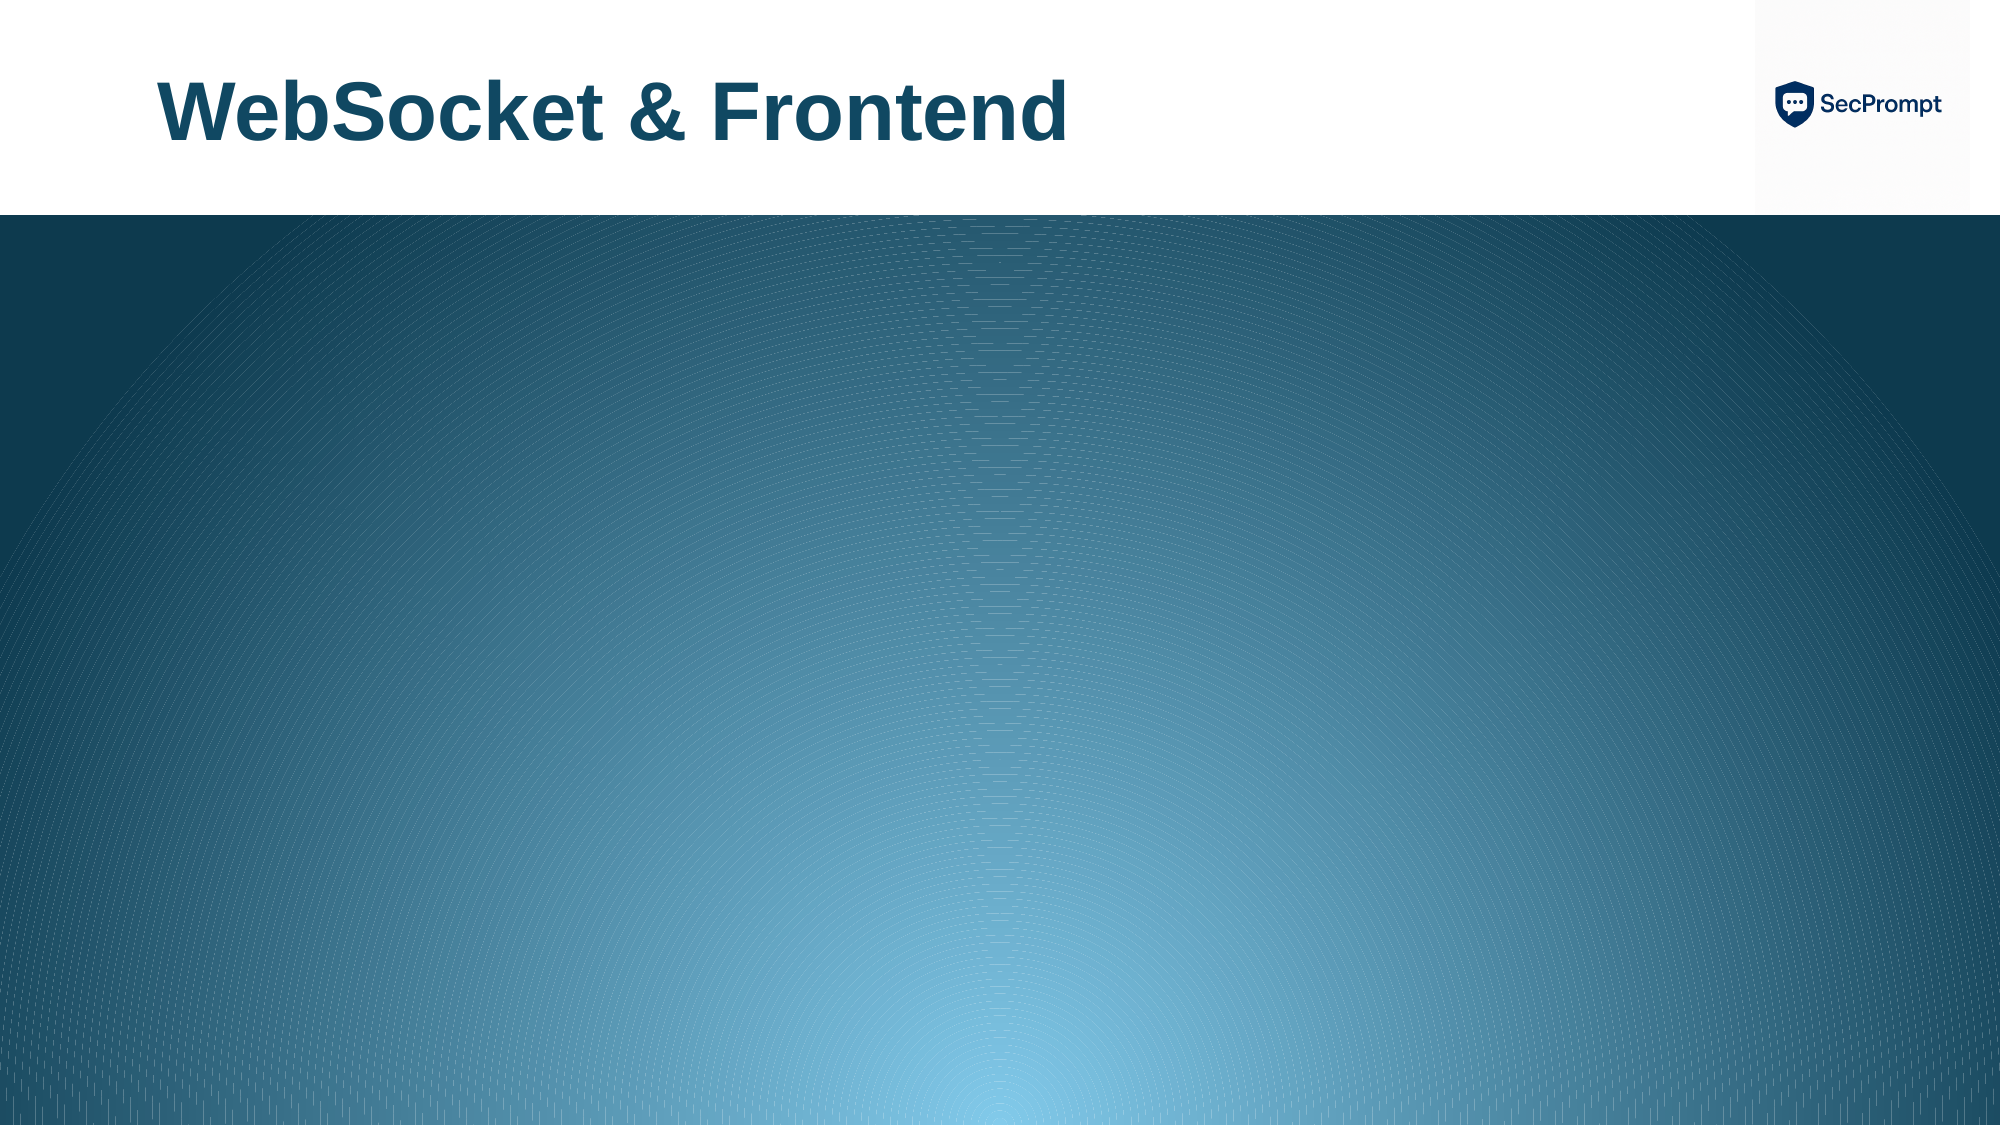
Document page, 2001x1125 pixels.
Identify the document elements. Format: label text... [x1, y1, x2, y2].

text_box [0, 0, 2000, 217]
picture [1754, 0, 1971, 216]
text_box WebSocket & Frontend [142, 49, 1086, 165]
